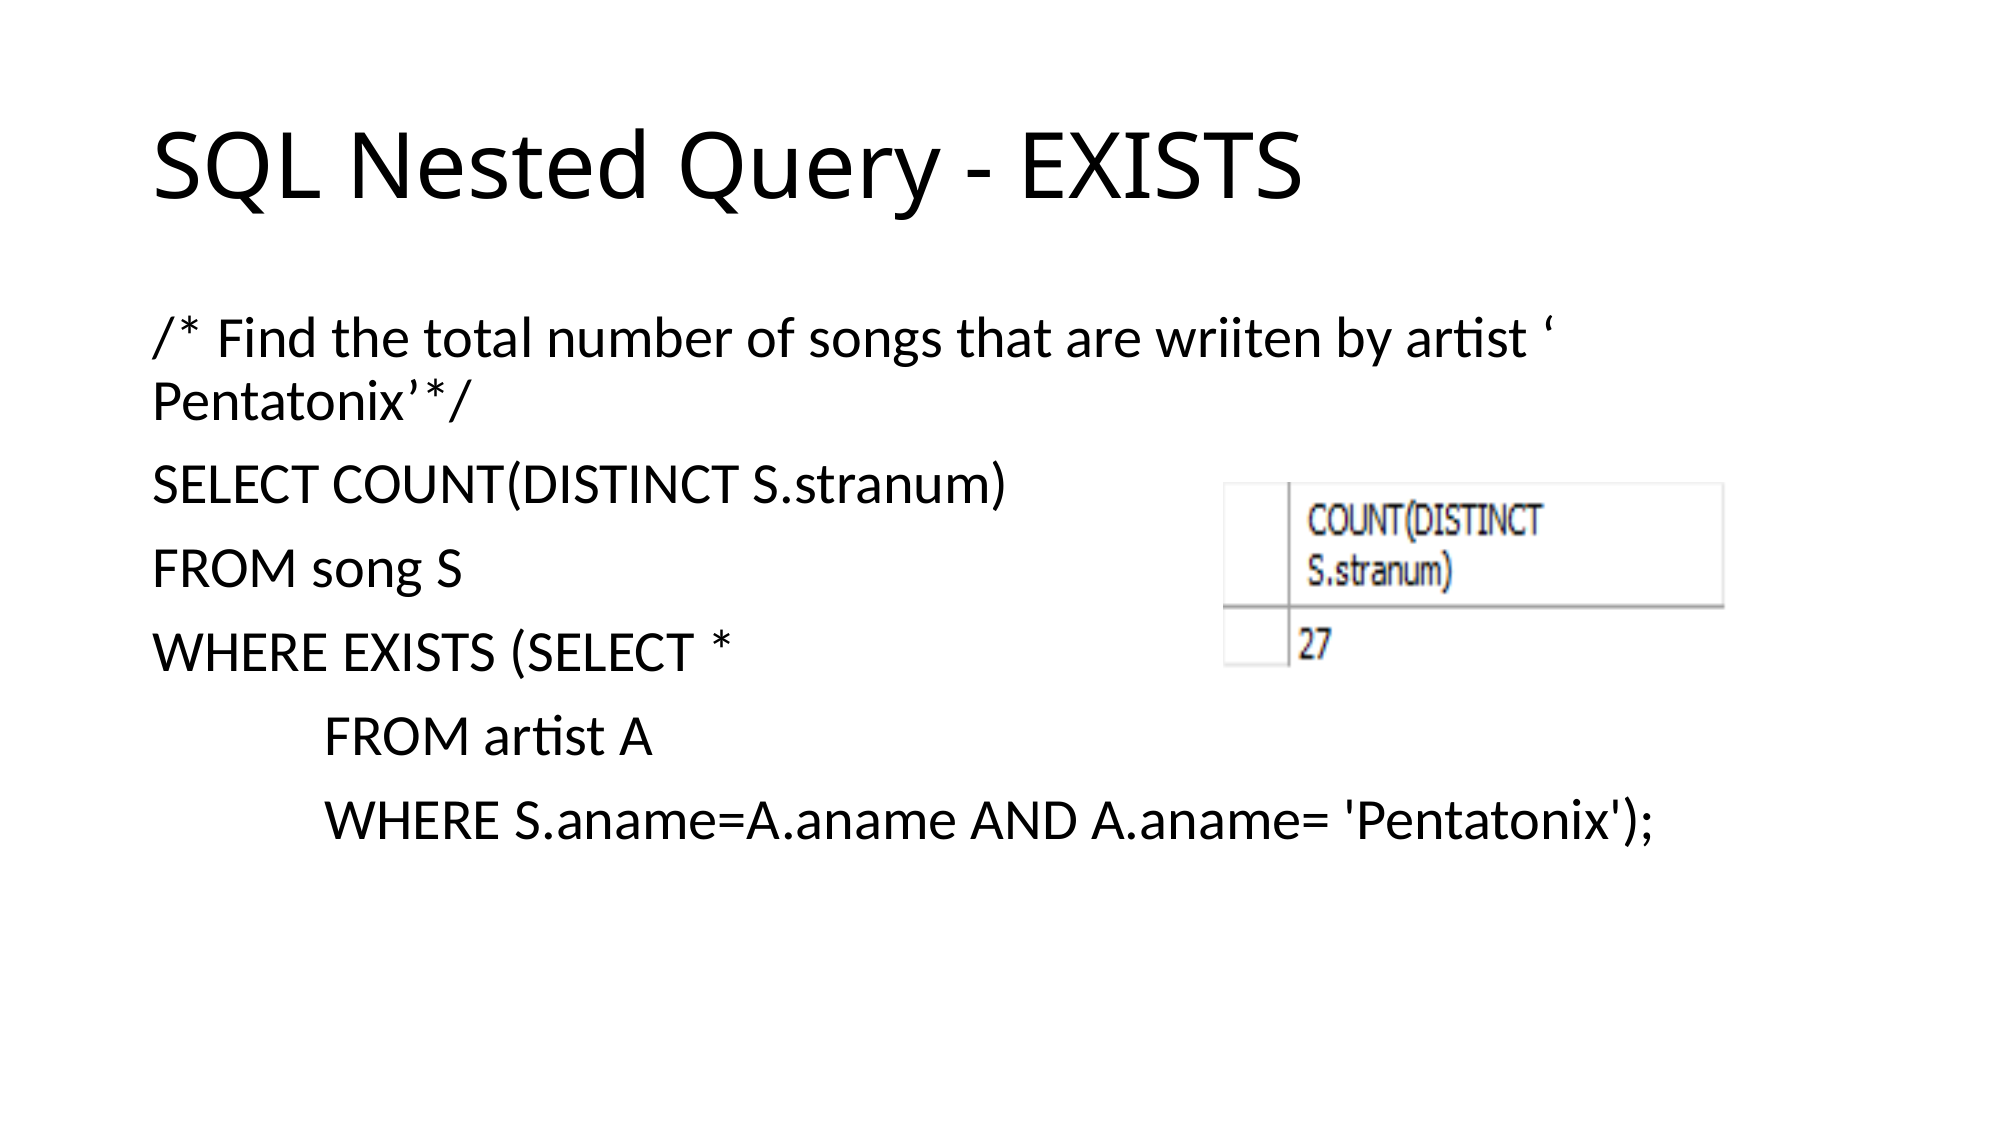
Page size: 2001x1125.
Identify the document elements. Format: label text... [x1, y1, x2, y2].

title SQL Nested Query - EXISTS [137, 59, 1863, 278]
list /* Find the total number of songs that are wriiten by artist ‘ Pentatonix’*/ SELECT COUNT(DISTINCT S.stranum) FROM song S WHERE EXISTS (SELECT * FROM artist A WHERE S.aname=A.aname AND A.aname= 'Pentatonix'); [137, 299, 1863, 1014]
picture [1223, 482, 1739, 672]
